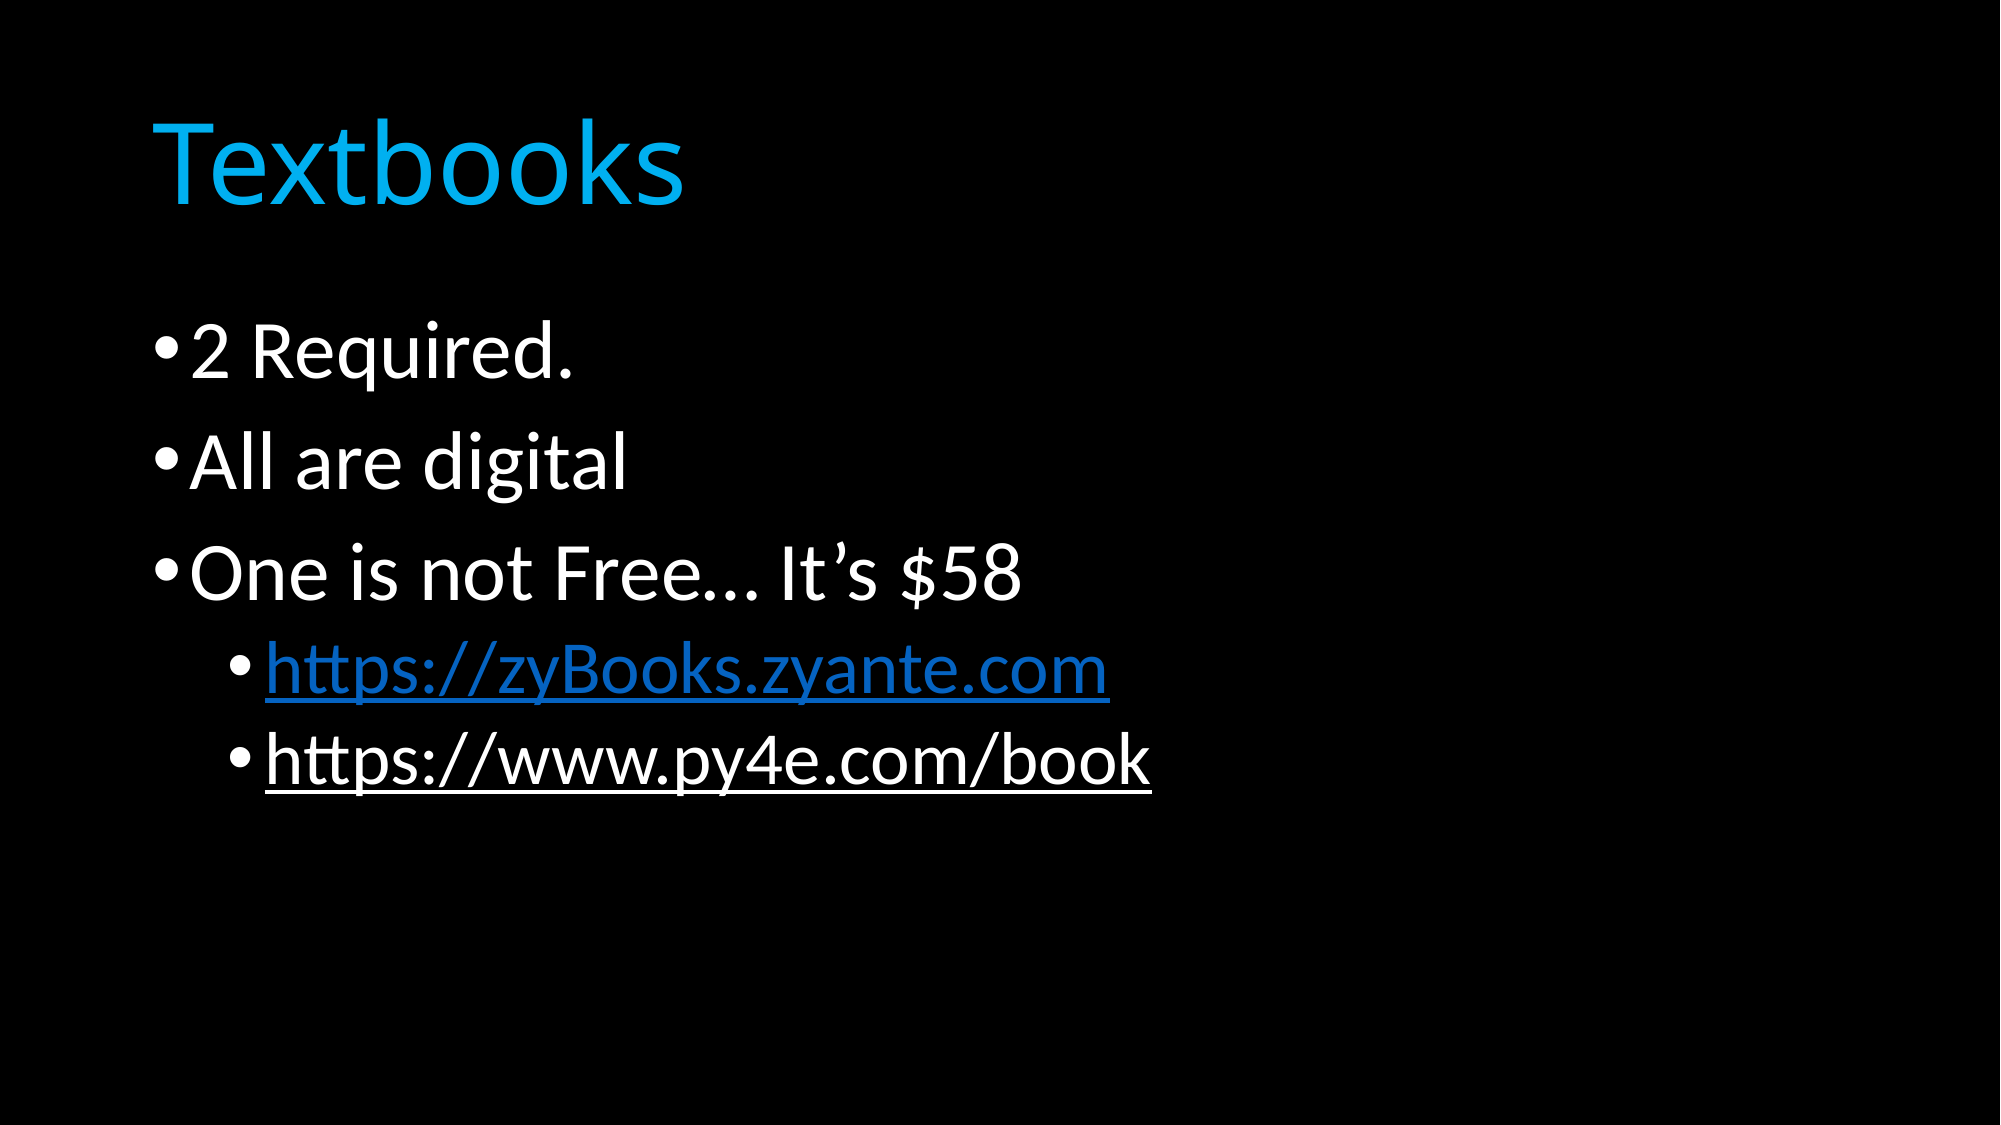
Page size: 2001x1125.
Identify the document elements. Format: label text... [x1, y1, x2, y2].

title Textbooks [137, 59, 1863, 278]
list 2 Required. All are digital One is not Free… It’s $58 https://zyBooks.zyante.com https://www.py4e.com/book [137, 299, 1863, 1014]
